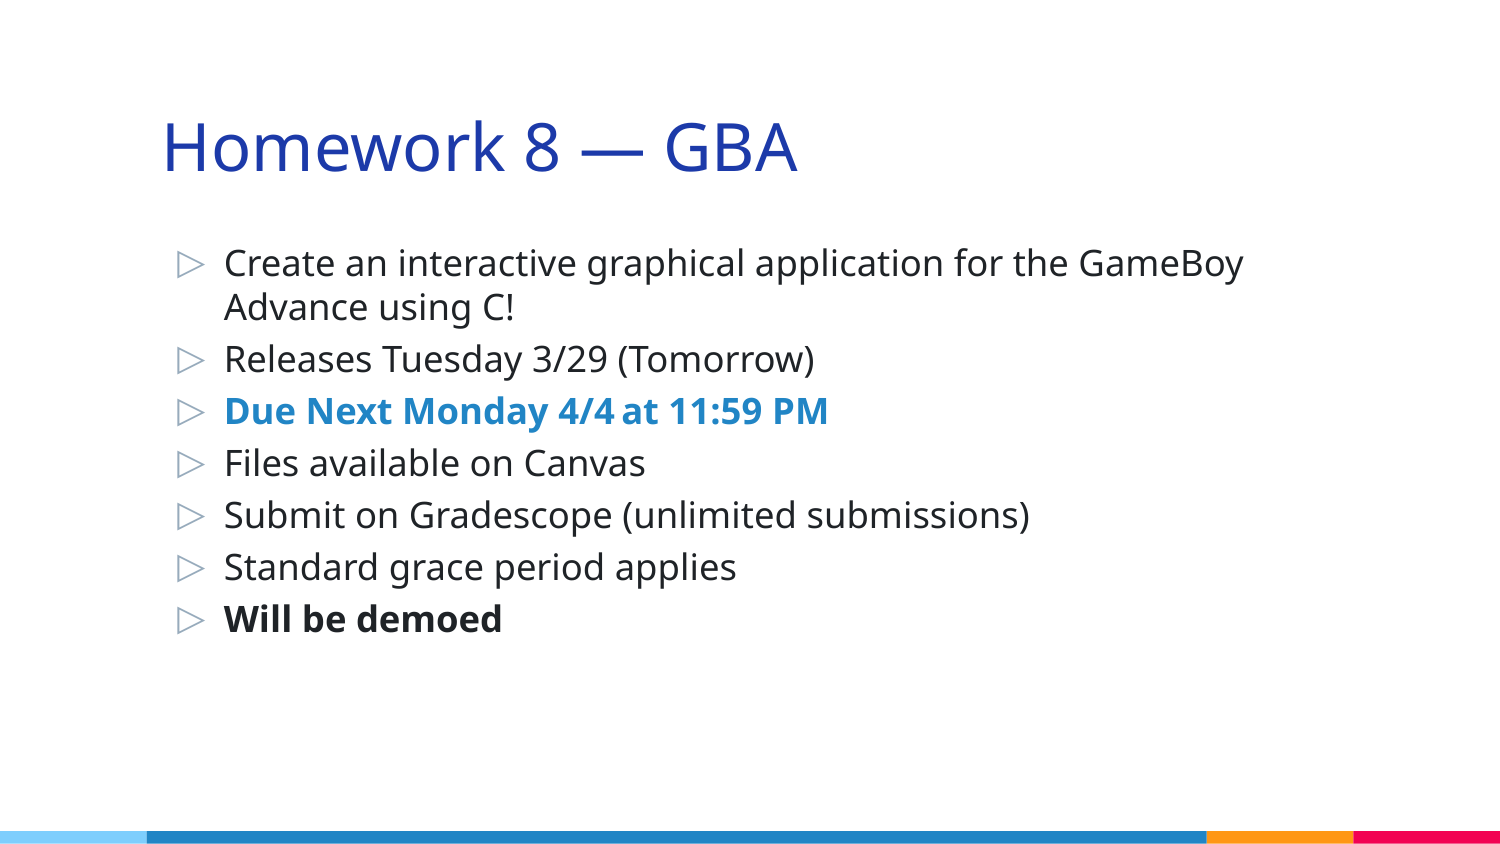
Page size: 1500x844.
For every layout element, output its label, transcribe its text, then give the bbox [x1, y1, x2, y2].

list Create an interactive graphical application for the GameBoy Advance using C! Releases Tuesday 3/29 (Tomorrow) Due Next Monday 4/4 at 11:59 PM Files available on Canvas Submit on Gradescope (unlimited submissions) Standard grace period applies Will be demoed [146, 224, 1337, 683]
title Homework 8 — GBA [146, 58, 1208, 200]
